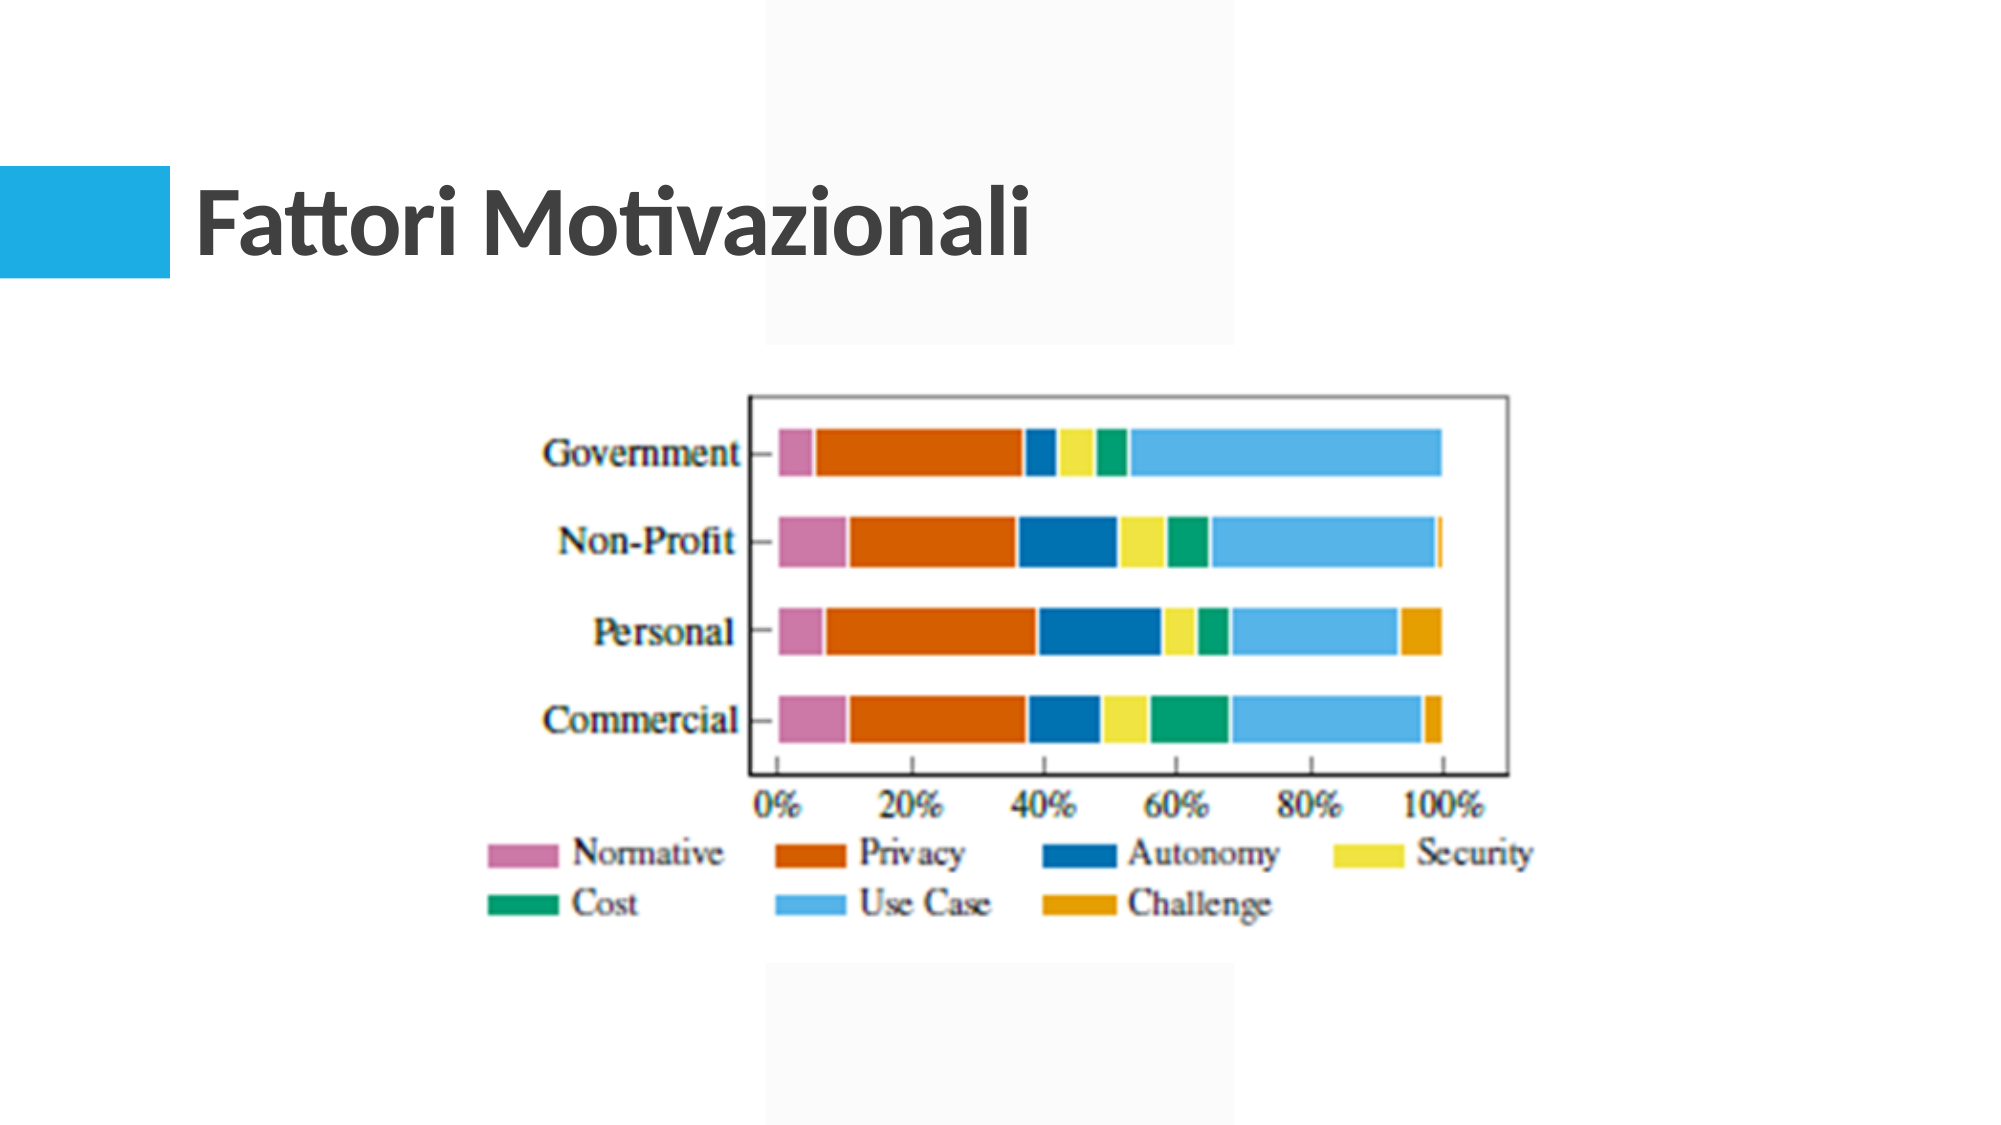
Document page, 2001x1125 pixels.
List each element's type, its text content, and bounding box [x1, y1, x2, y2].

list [485, 345, 1564, 964]
title Fattori Motivazionali [180, 47, 1830, 285]
